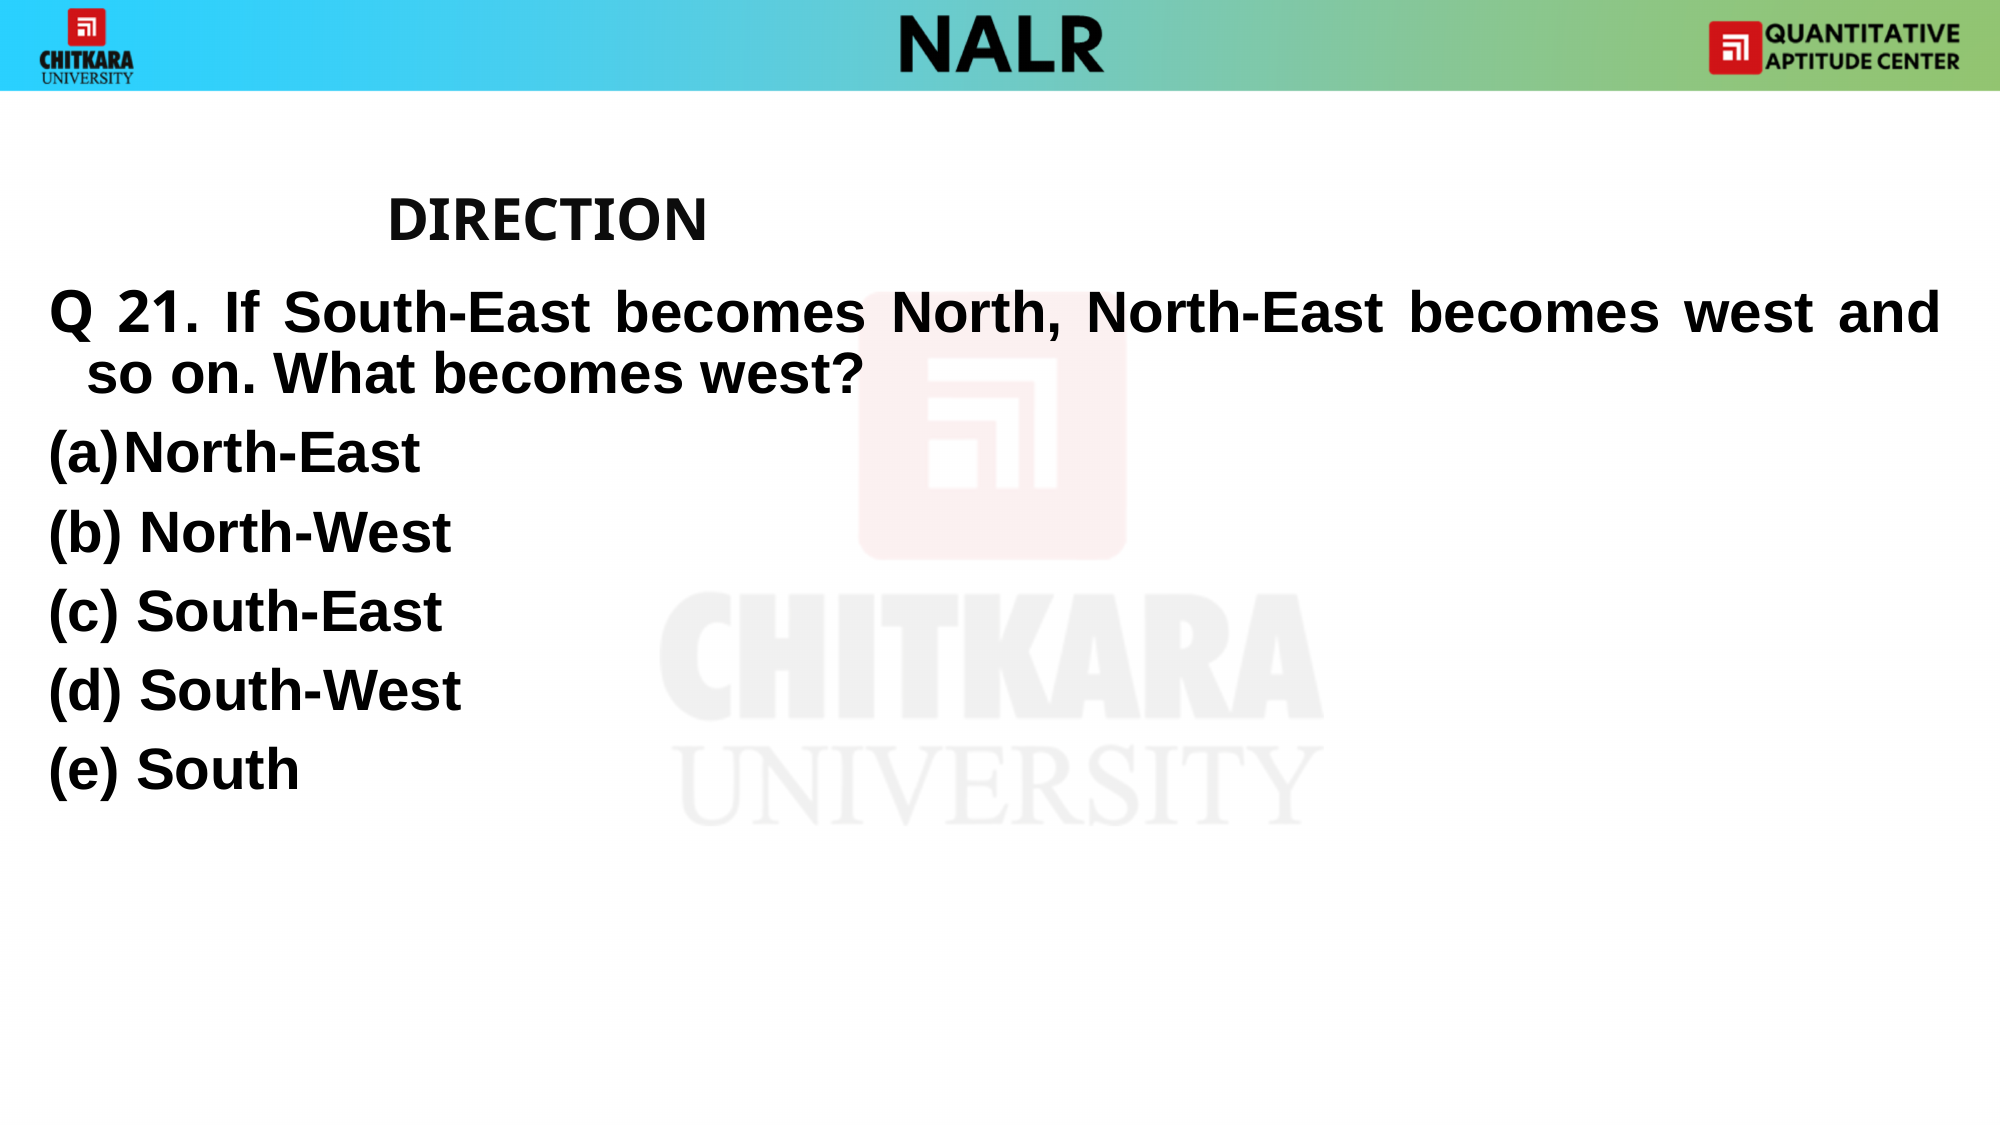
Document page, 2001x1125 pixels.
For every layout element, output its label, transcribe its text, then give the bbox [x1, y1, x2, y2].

list DIRECTION Q 21. If South-East becomes North, North-East becomes west and so on. What becomes west? North-East (b) North-West (c) South-East (d) South-West (e) South [33, 175, 1959, 1053]
title [41, 31, 1959, 142]
picture [0, 0, 2000, 1125]
